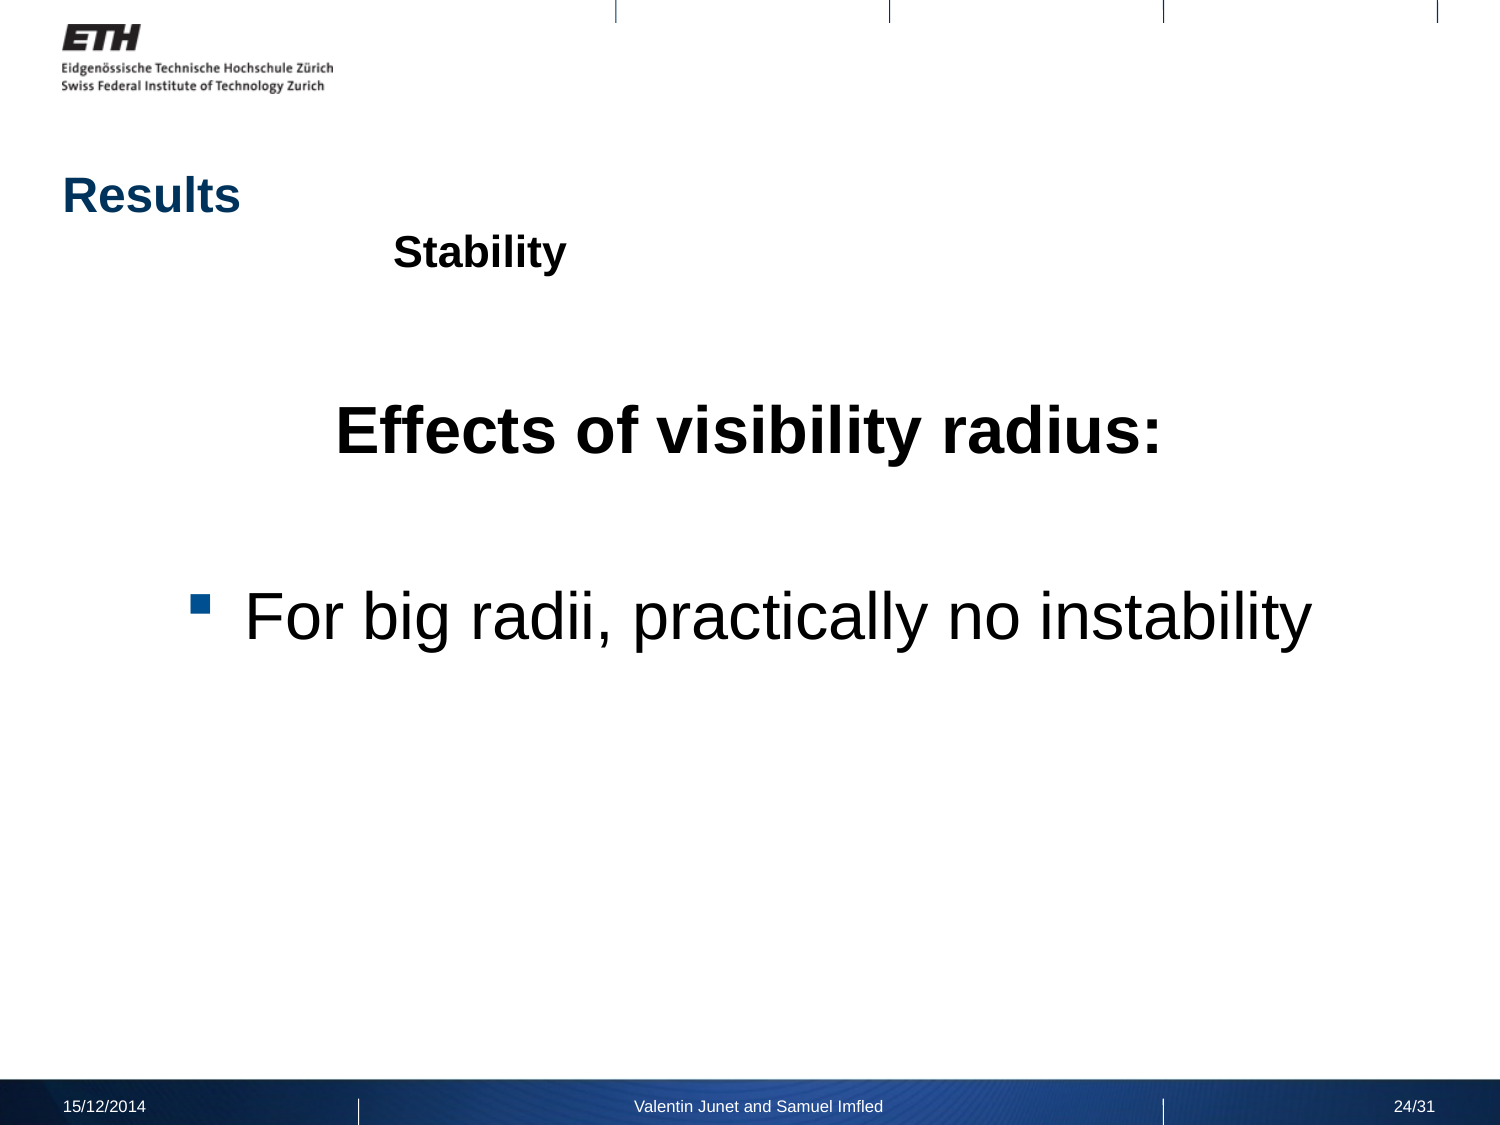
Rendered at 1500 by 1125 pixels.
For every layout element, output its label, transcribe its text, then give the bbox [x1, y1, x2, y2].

slide_number 24/31 [1181, 1088, 1451, 1125]
list Effects of visibility radius: For big radii, practically no instability [62, 286, 1438, 1055]
picture [0, 1078, 1500, 1125]
footer Valentin Junet and Samuel Imfled [367, 1088, 1151, 1125]
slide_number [47, 1088, 347, 1125]
picture [62, 24, 333, 94]
title Results Stability [62, 156, 1438, 284]
